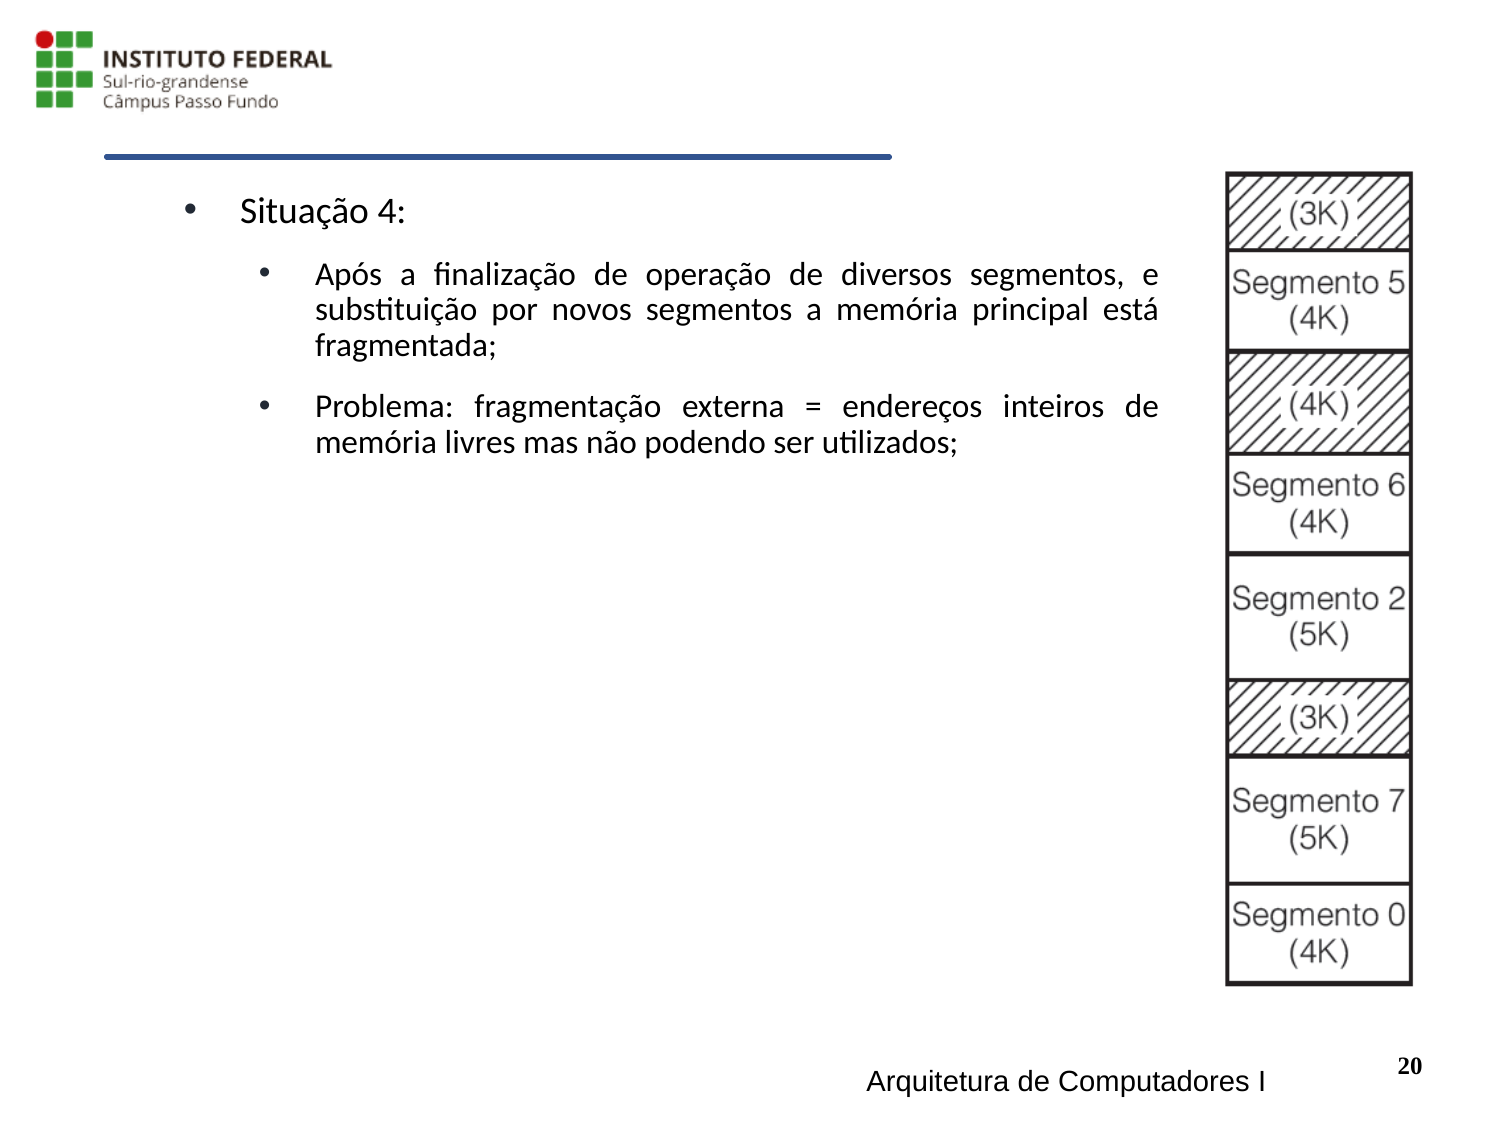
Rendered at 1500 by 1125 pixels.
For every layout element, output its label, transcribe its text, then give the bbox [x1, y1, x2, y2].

text_box 20 [1049, 1012, 1438, 1088]
picture [1174, 162, 1459, 991]
text_box [104, 154, 892, 160]
text_box Arquitetura de Computadores I [733, 1054, 1400, 1125]
list Situação 4: Após a finalização de operação de diversos segmentos, e substituição por novos segmentos a memória principal está fragmentada; Problema: fragmentação externa = endereços inteiros de memória livres mas não podendo ser utilizados; [75, 183, 1169, 926]
picture [21, 23, 340, 126]
